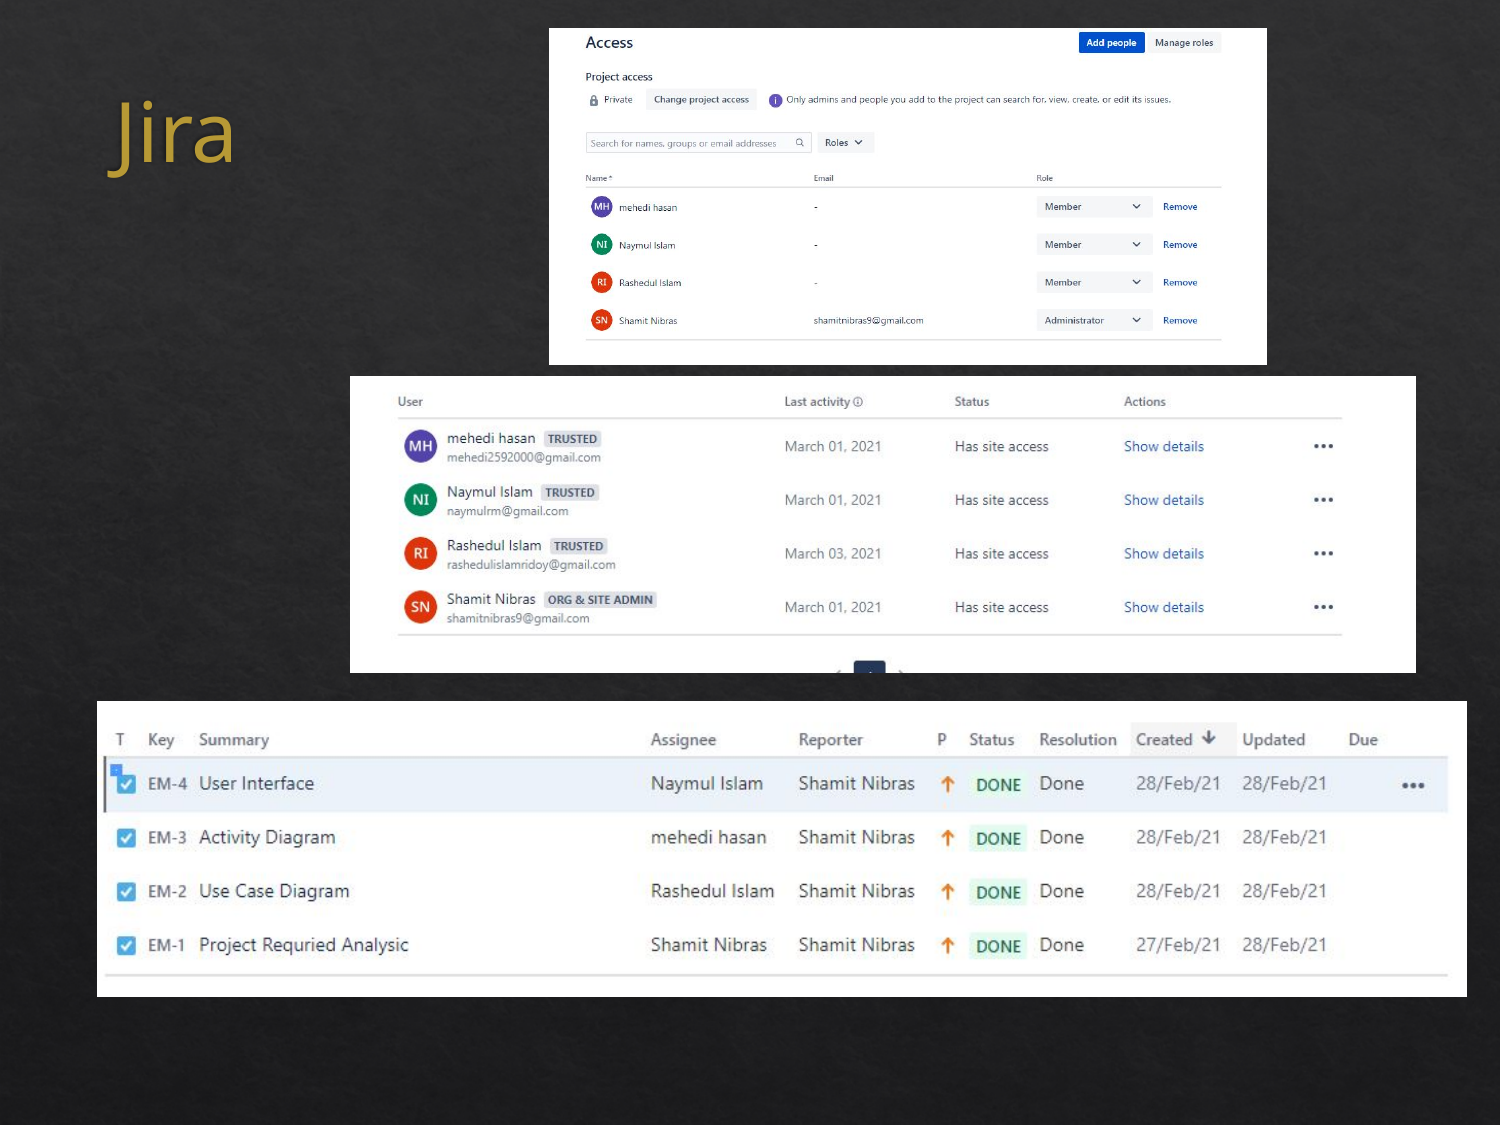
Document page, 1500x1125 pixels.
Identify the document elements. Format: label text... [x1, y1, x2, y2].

picture [549, 28, 1268, 365]
title Jira [99, 50, 276, 210]
picture [97, 701, 1467, 997]
picture [349, 376, 1416, 673]
